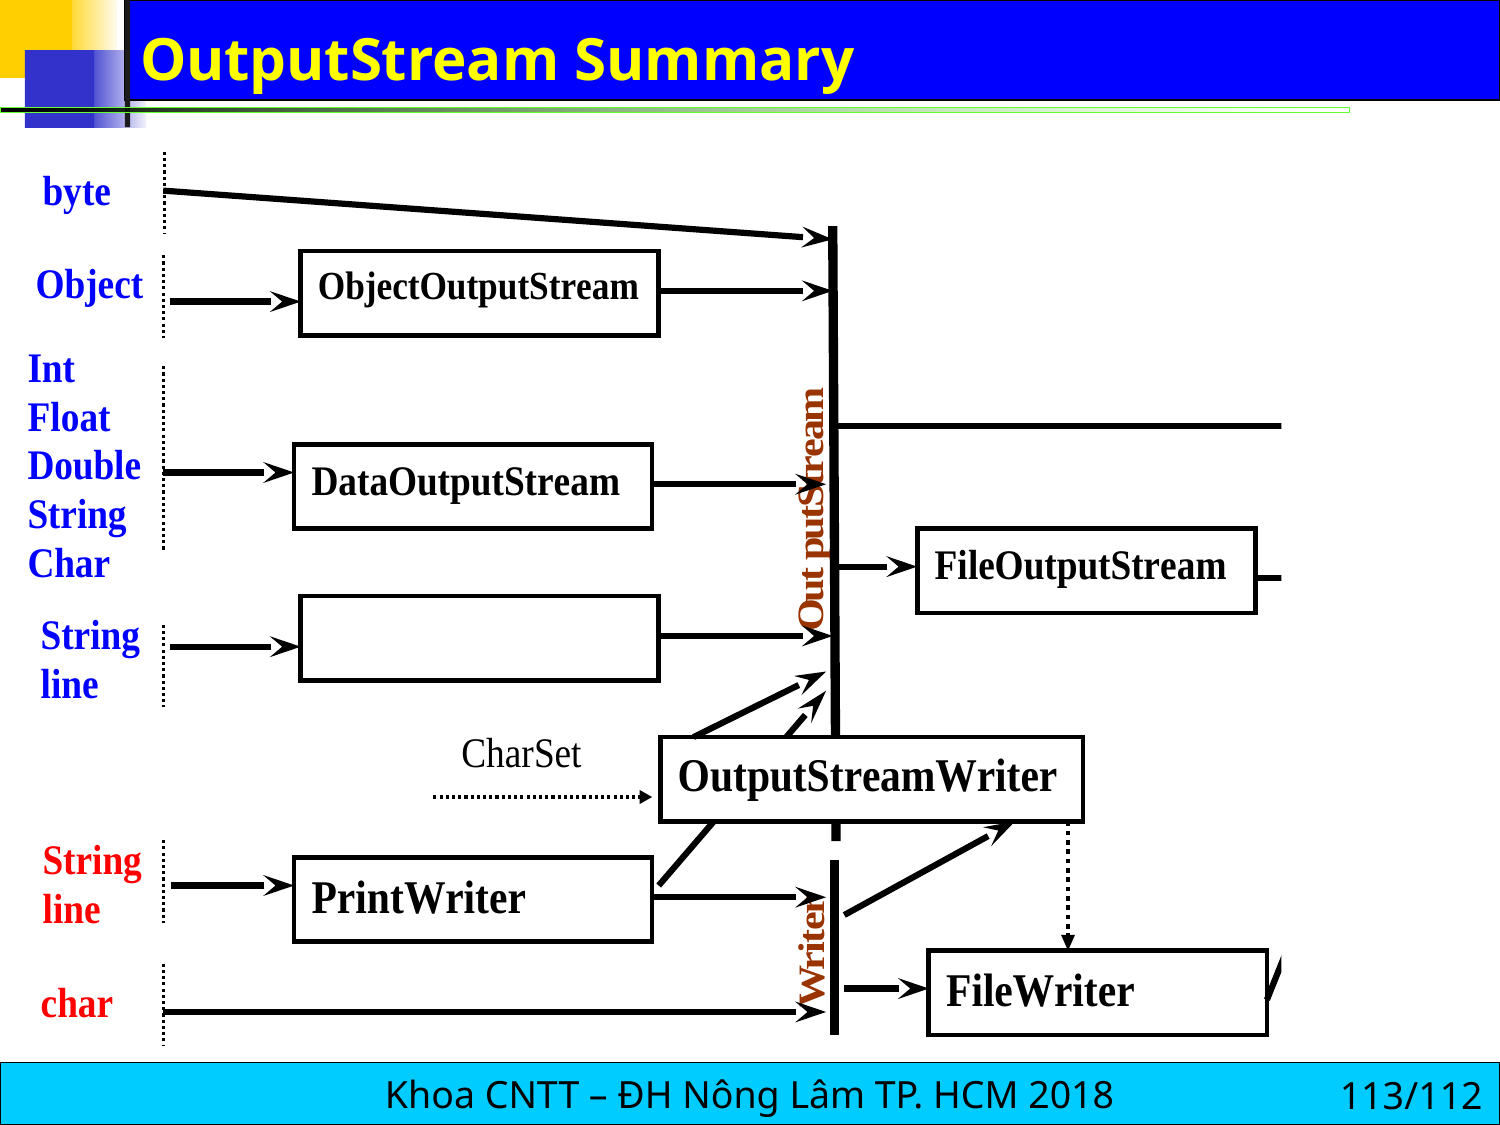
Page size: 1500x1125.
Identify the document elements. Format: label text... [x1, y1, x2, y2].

picture [12, 149, 1488, 1049]
title OutputStream Summary [124, 12, 1467, 101]
